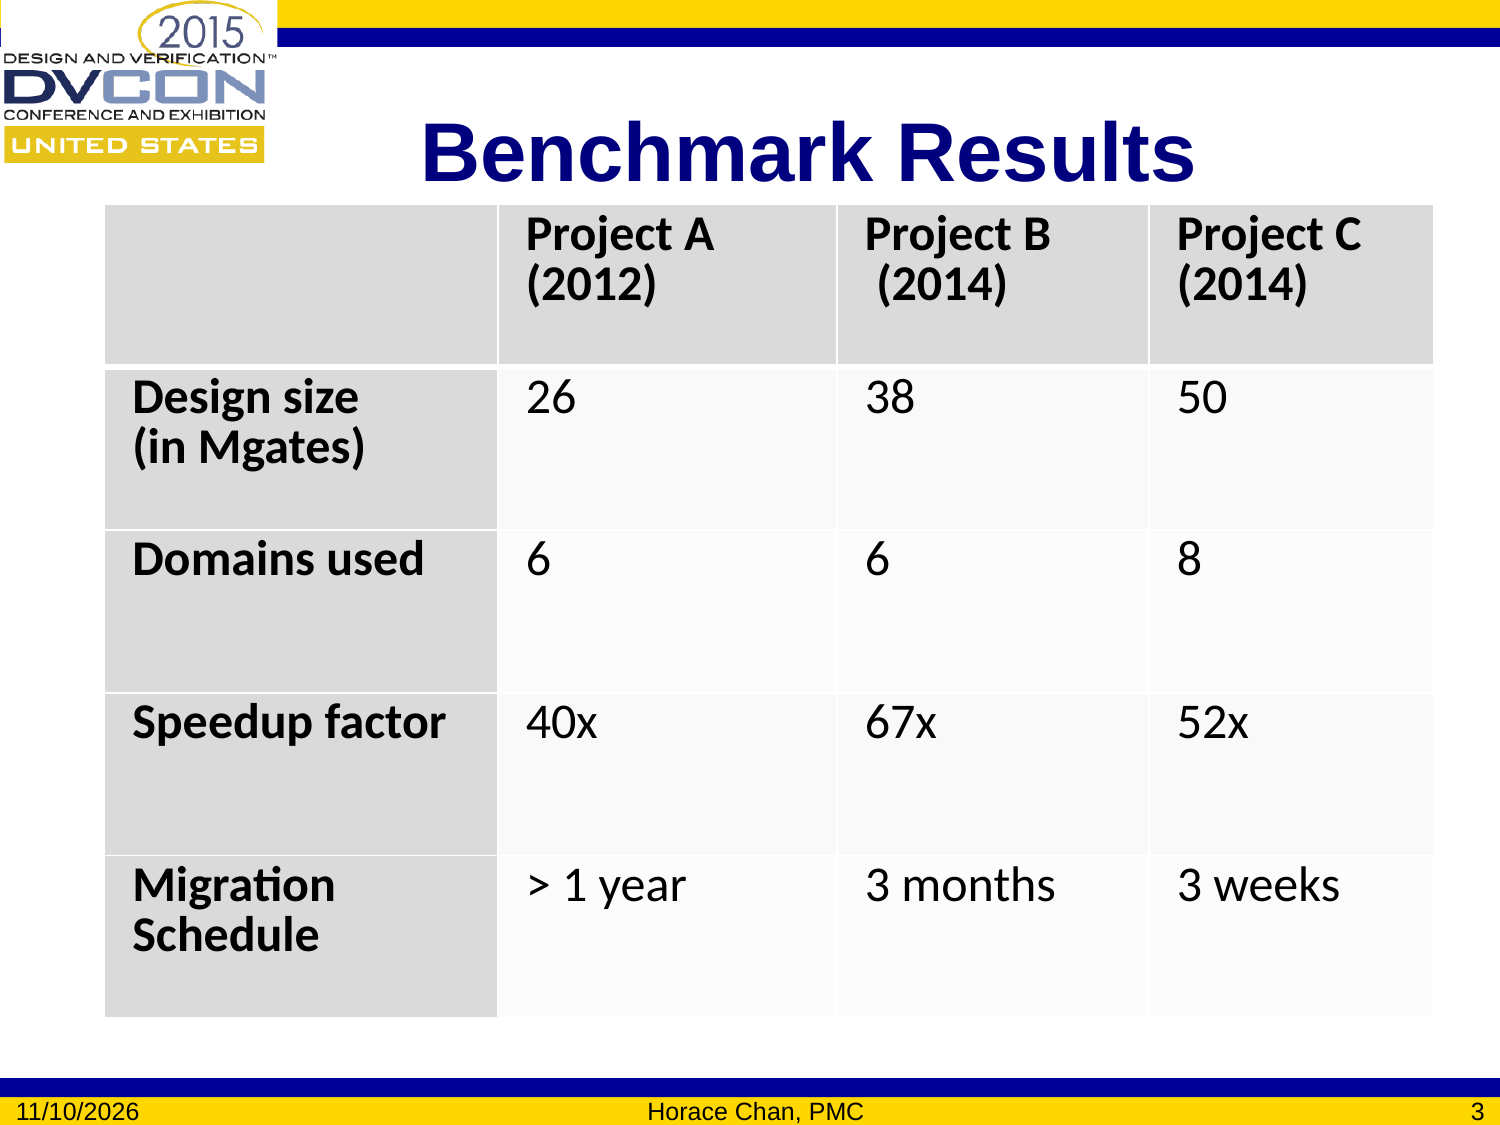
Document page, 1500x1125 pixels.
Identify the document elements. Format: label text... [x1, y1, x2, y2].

slide_number 3 [1350, 1097, 1500, 1124]
table_cell 6 [838, 531, 1148, 692]
table_cell Speedup factor [105, 694, 497, 855]
table_cell 50 [1150, 370, 1433, 529]
title Benchmark Results [289, 53, 1475, 242]
table_cell 52x [1150, 694, 1433, 855]
footer Horace Chan, PMC [187, 1097, 1325, 1124]
table_cell > 1 year [499, 856, 836, 1017]
table_cell Design size (in Mgates) [105, 370, 497, 529]
picture [0, 0, 278, 163]
table_header Project C (2014) [1150, 205, 1433, 364]
table_cell 3 months [838, 856, 1148, 1017]
table_cell 6 [499, 531, 836, 692]
table_cell 40x [499, 694, 836, 855]
table_cell 8 [1150, 531, 1433, 692]
table_header Project B (2014) [838, 205, 1148, 364]
table_cell 26 [499, 370, 836, 529]
table_header [105, 205, 497, 364]
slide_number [0, 1097, 175, 1124]
table_cell Migration Schedule [105, 856, 497, 1017]
table_header Project A (2012) [499, 205, 836, 364]
table_cell Domains used [105, 531, 497, 692]
table_cell 67x [838, 694, 1148, 855]
table_cell 38 [838, 370, 1148, 529]
table_cell 3 weeks [1150, 856, 1433, 1017]
